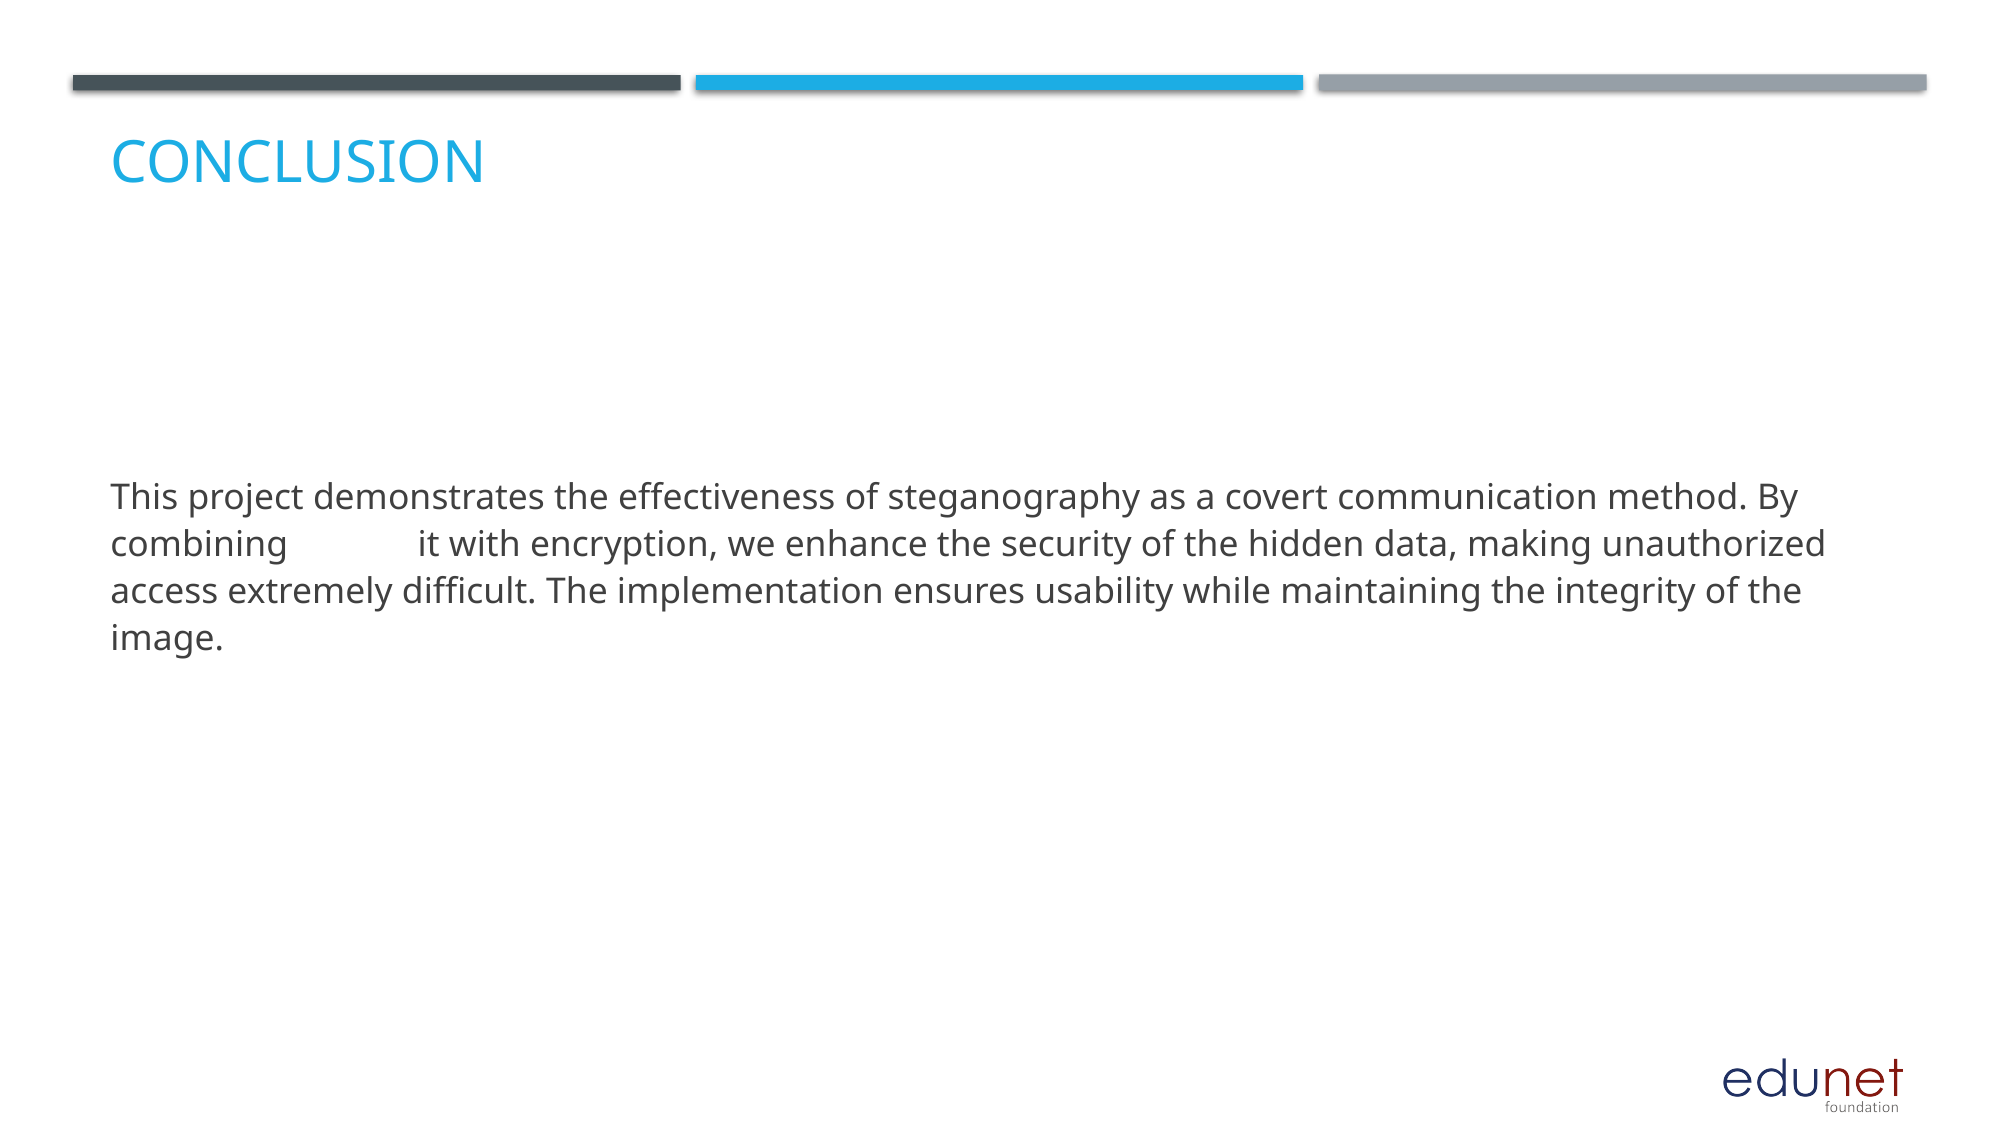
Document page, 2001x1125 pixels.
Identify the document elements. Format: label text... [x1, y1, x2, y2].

title Conclusion [95, 115, 1905, 203]
picture [1719, 1056, 1905, 1116]
list This project demonstrates the effectiveness of steganography as a covert communication method. By combining it with encryption, we enhance the security of the hidden data, making unauthorized access extremely difficult. The implementation ensures usability while maintaining the integrity of the image. [95, 213, 1905, 981]
